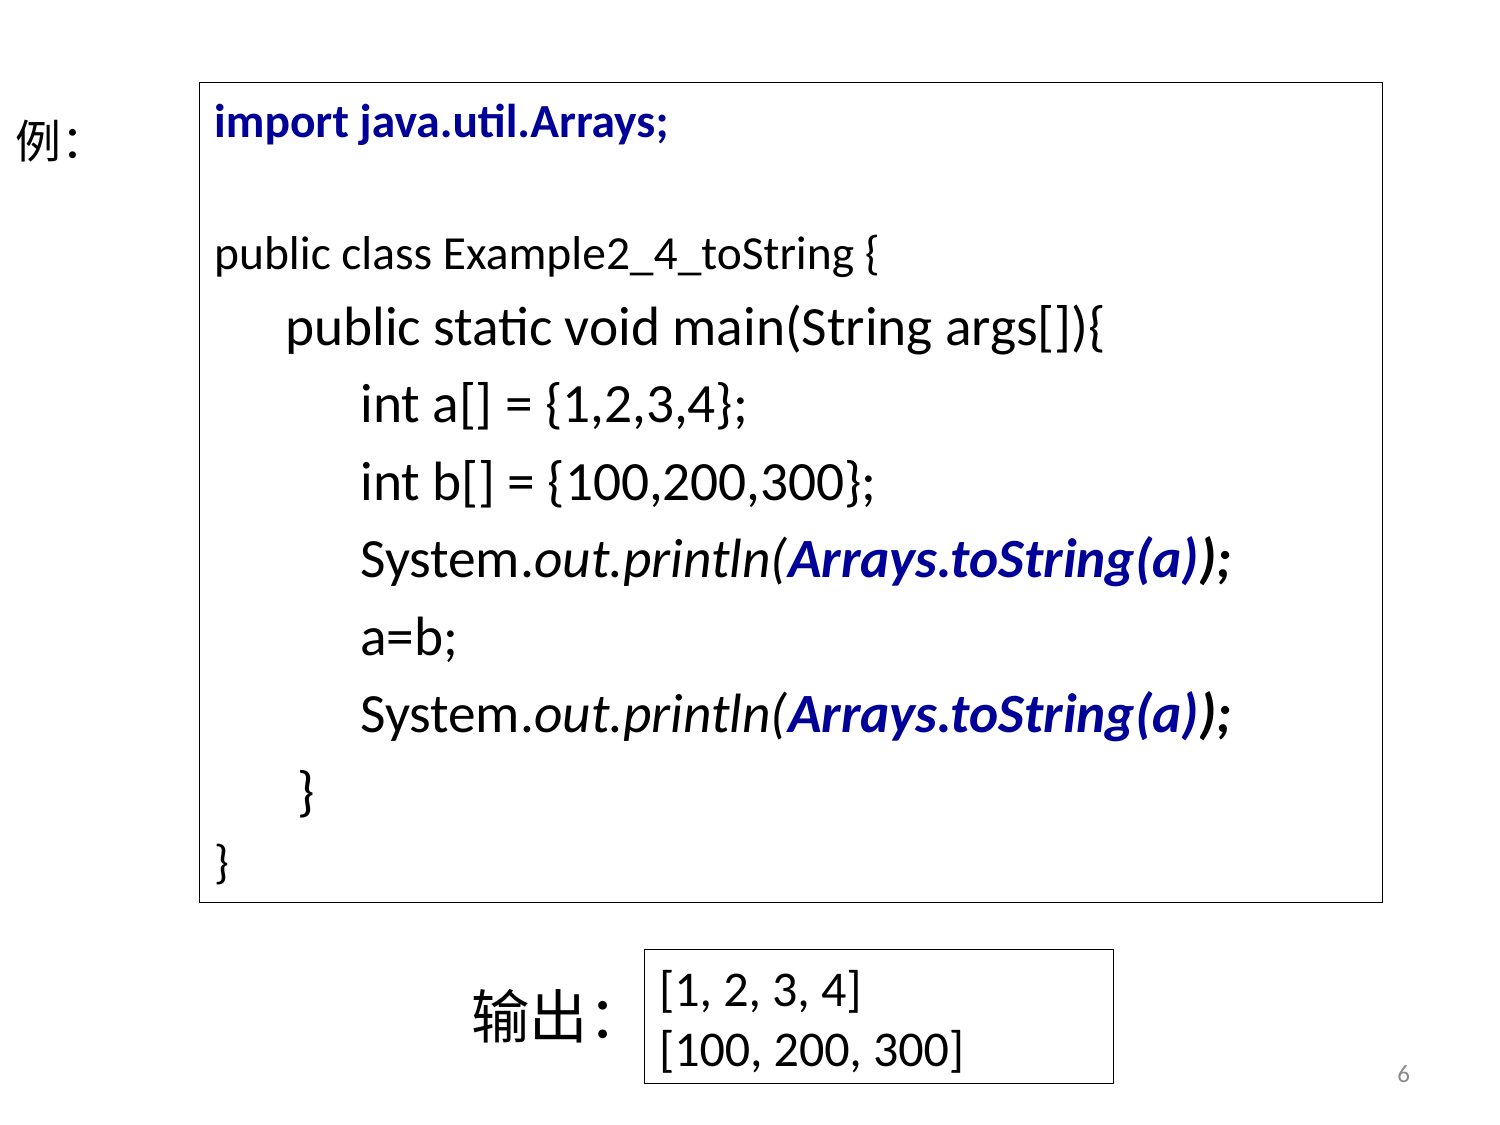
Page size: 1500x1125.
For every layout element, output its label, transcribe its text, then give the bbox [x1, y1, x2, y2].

text_box [1, 2, 3, 4] [100, 200, 300] [644, 949, 1114, 1084]
slide_number 6 [1074, 1042, 1425, 1103]
text_box 输出： [456, 972, 610, 1058]
list import java.util.Arrays; public class Example2_4_toString { public static void main(String args[]){ int a[] = {1,2,3,4}; int b[] = {100,200,300}; System.out.println(Arrays.toString(a)); a=b; System.out.println(Arrays.toString(a)); } } [199, 82, 1383, 903]
title 例： [0, 105, 141, 176]
